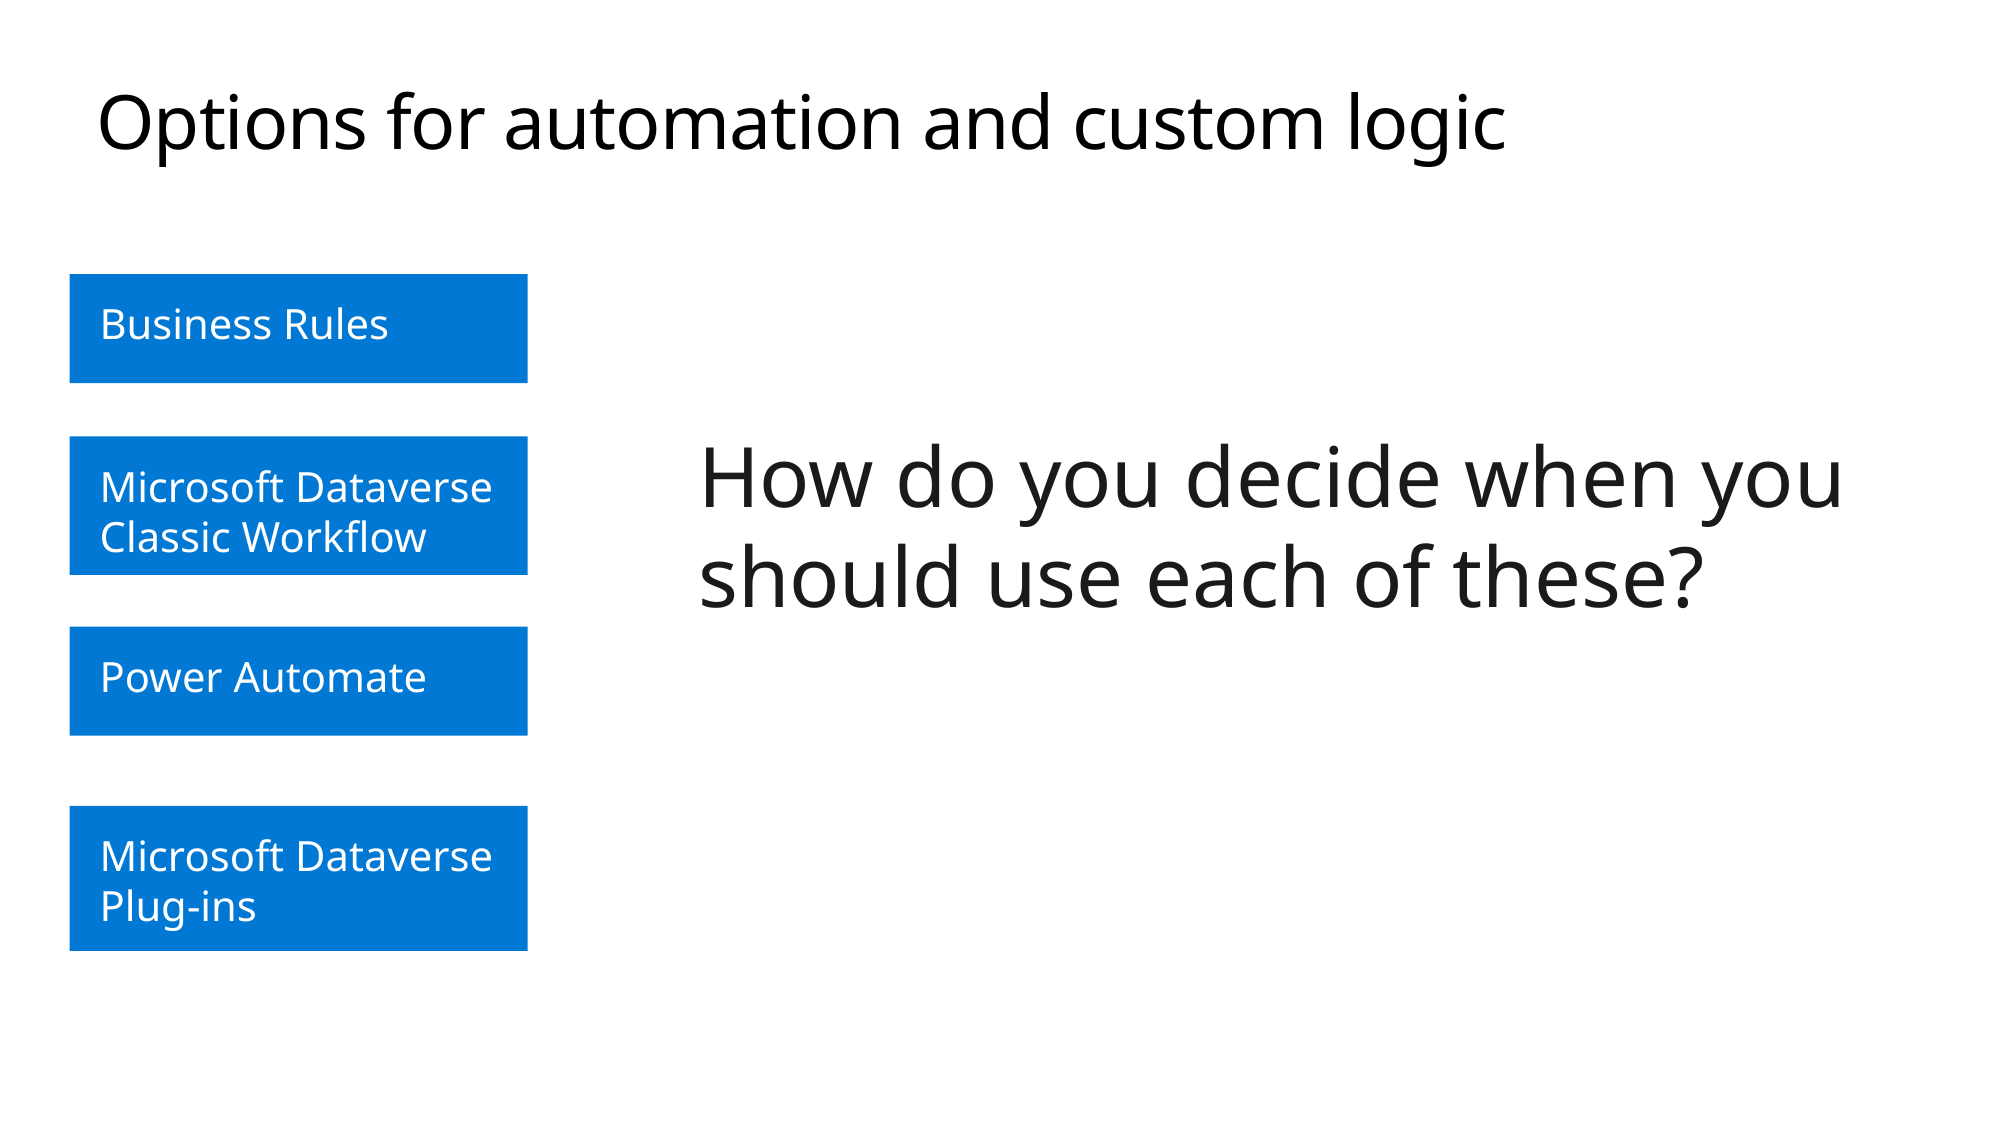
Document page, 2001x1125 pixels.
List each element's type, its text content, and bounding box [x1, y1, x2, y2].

title Options for automation and custom logic [96, 75, 1904, 166]
text_box Business Rules [69, 273, 528, 384]
text_box Power Automate [69, 626, 528, 736]
text_box How do you decide when you should use each of these? [698, 424, 1852, 625]
text_box Microsoft Dataverse Classic Workflow [69, 436, 528, 576]
text_box Microsoft Dataverse Plug-ins [69, 805, 528, 952]
